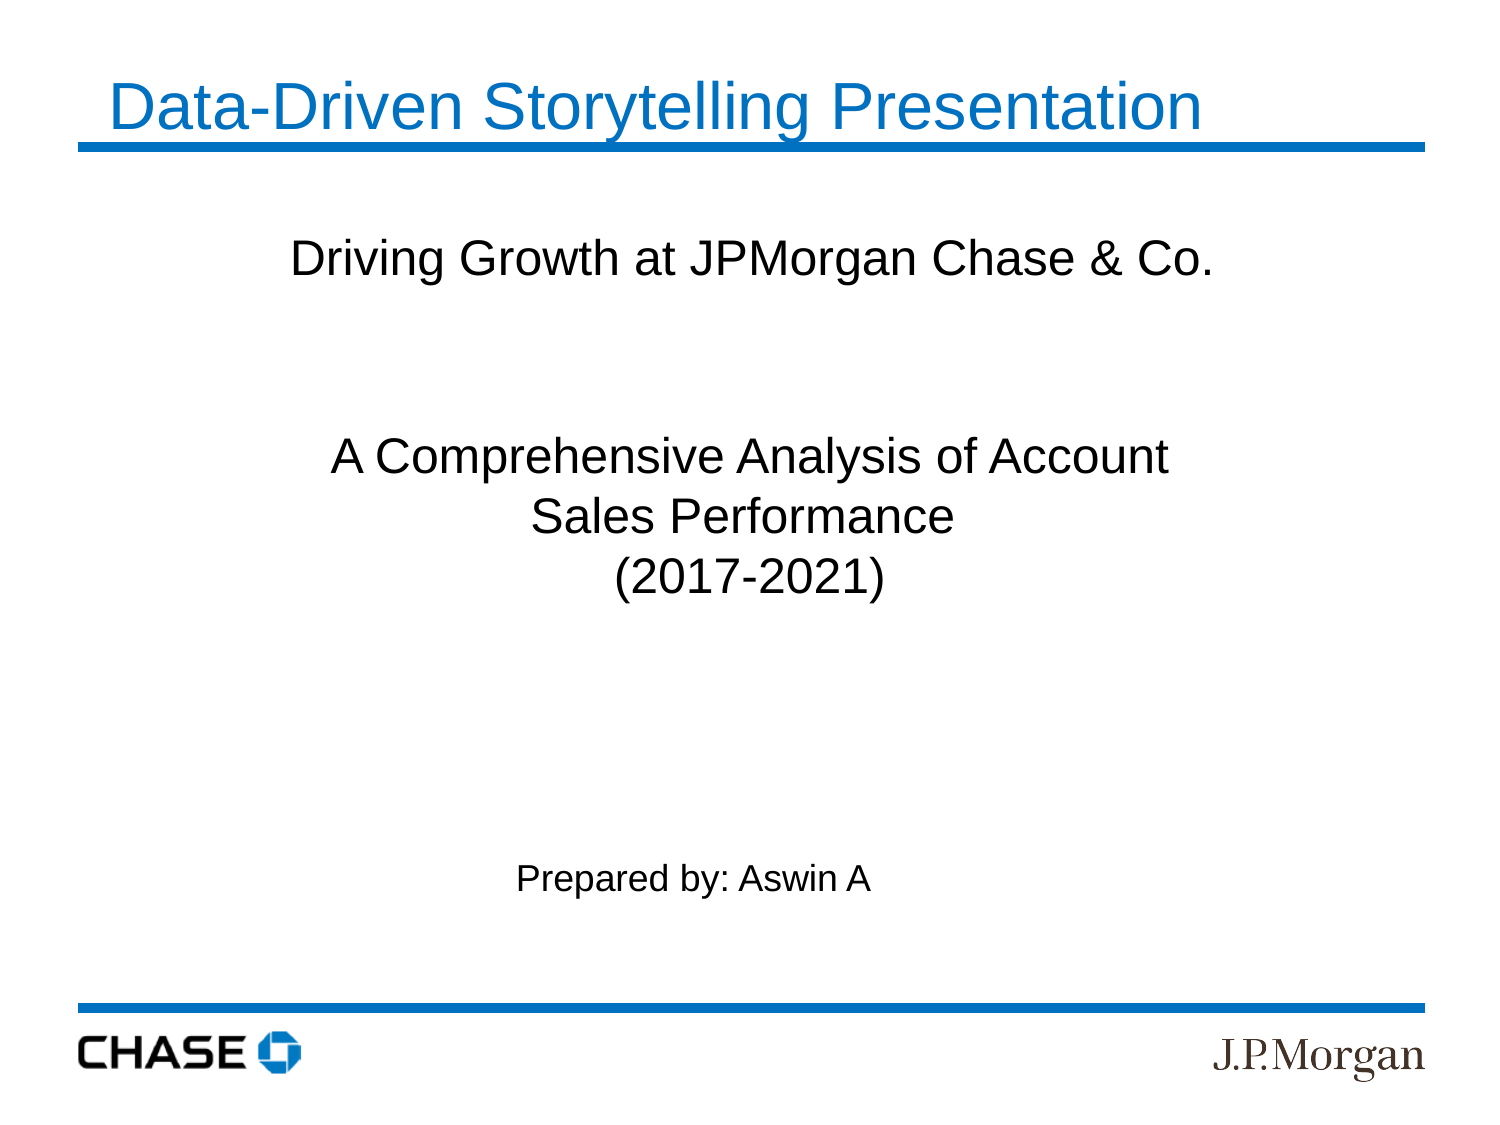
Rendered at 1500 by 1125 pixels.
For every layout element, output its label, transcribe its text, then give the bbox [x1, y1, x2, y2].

text_box A Comprehensive Analysis of Account Sales Performance (2017-2021) [248, 415, 1252, 611]
picture [74, 1028, 308, 1077]
text_box Data-Driven Storytelling Presentation [108, 62, 1459, 143]
text_box Driving Growth at JPMorgan Chase & Co. [274, 217, 1387, 293]
text_box [1213, 1039, 1425, 1083]
text_box Prepared by: Aswin A [501, 846, 1252, 907]
